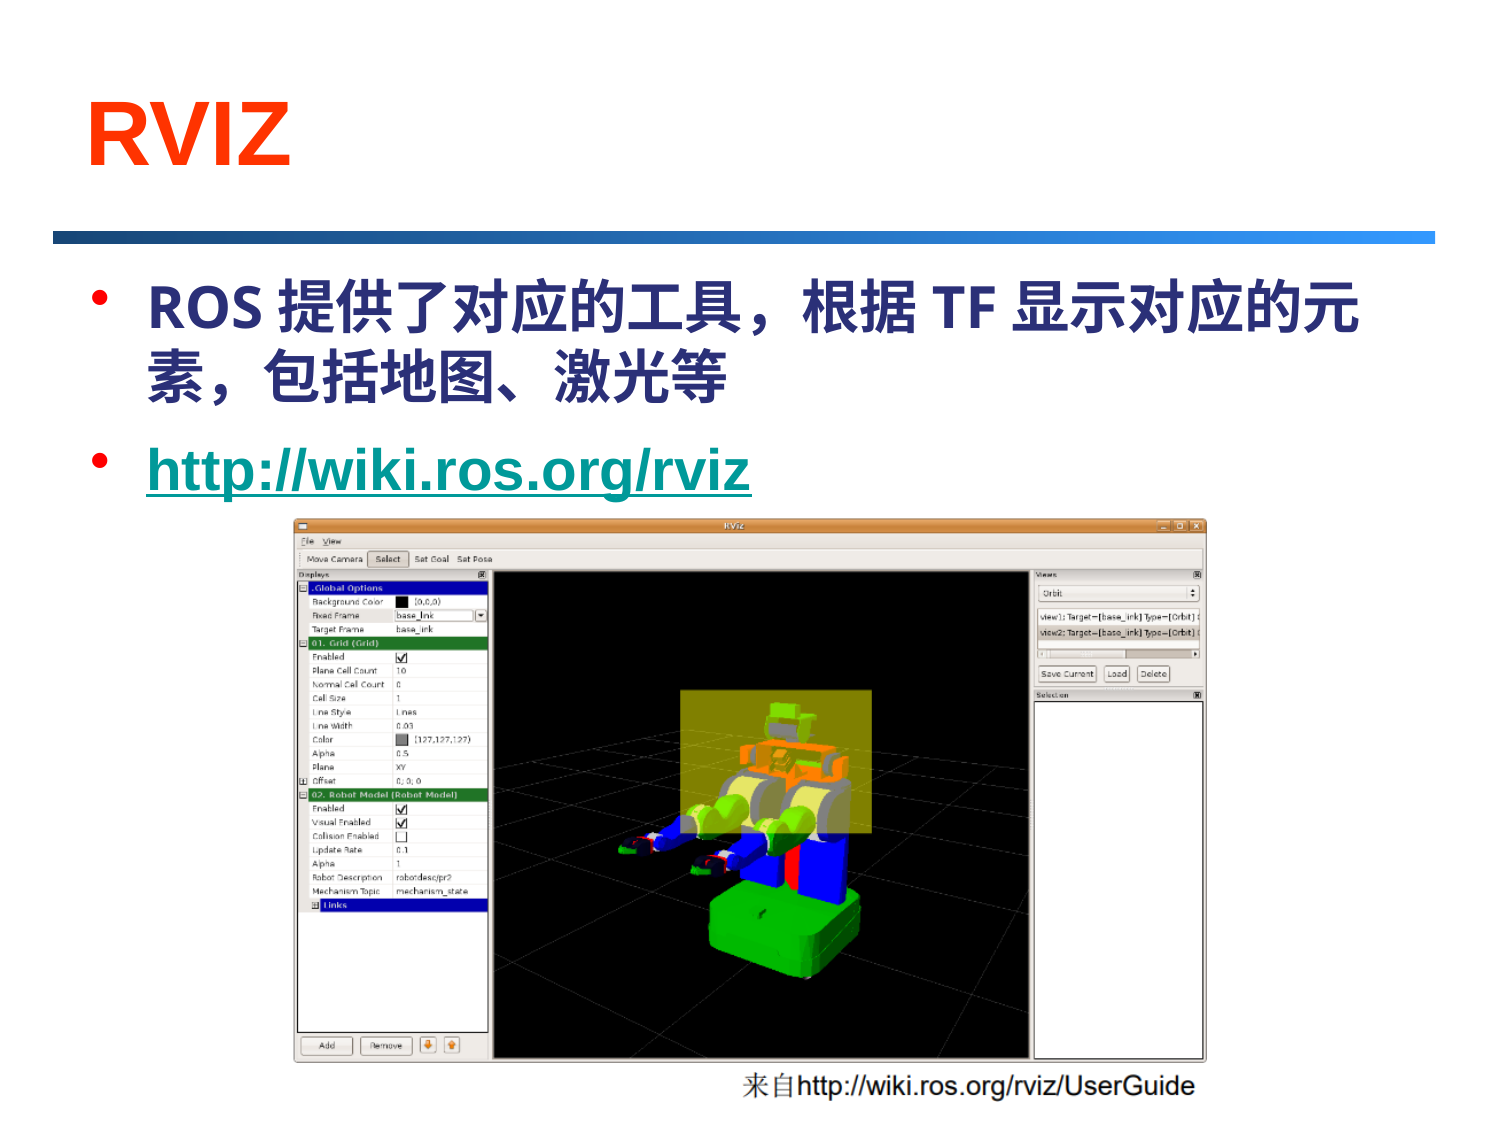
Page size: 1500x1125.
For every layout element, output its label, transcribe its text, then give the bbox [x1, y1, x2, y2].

picture [288, 514, 1216, 1102]
list ROS提供了对应的工具，根据TF显示对应的元素，包括地图、激光等 http://wiki.ros.org/rviz [75, 262, 1425, 1005]
title RVIZ [70, 34, 1421, 223]
